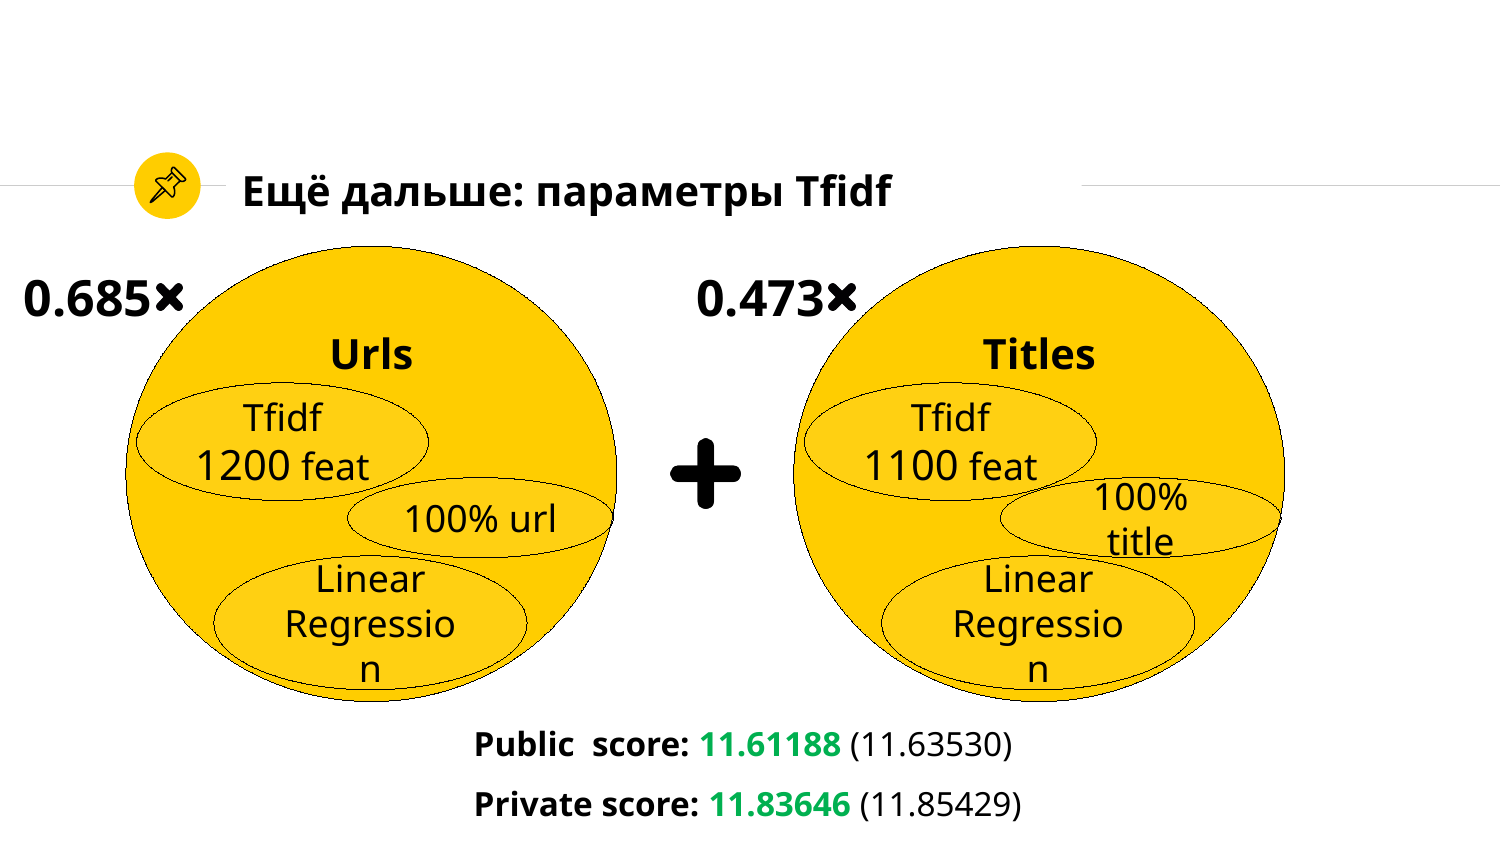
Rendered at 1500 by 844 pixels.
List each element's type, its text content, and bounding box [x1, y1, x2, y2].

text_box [678, 259, 856, 336]
picture [670, 438, 741, 509]
title Ещё дальше: параметры Tfidf [226, 153, 1082, 226]
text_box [125, 245, 618, 702]
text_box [6, 259, 184, 336]
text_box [793, 245, 1285, 702]
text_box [150, 166, 186, 203]
text_box Public score: 11.61188 (11.63530) Private score: 11.83646 (11.85429) [458, 696, 1115, 831]
